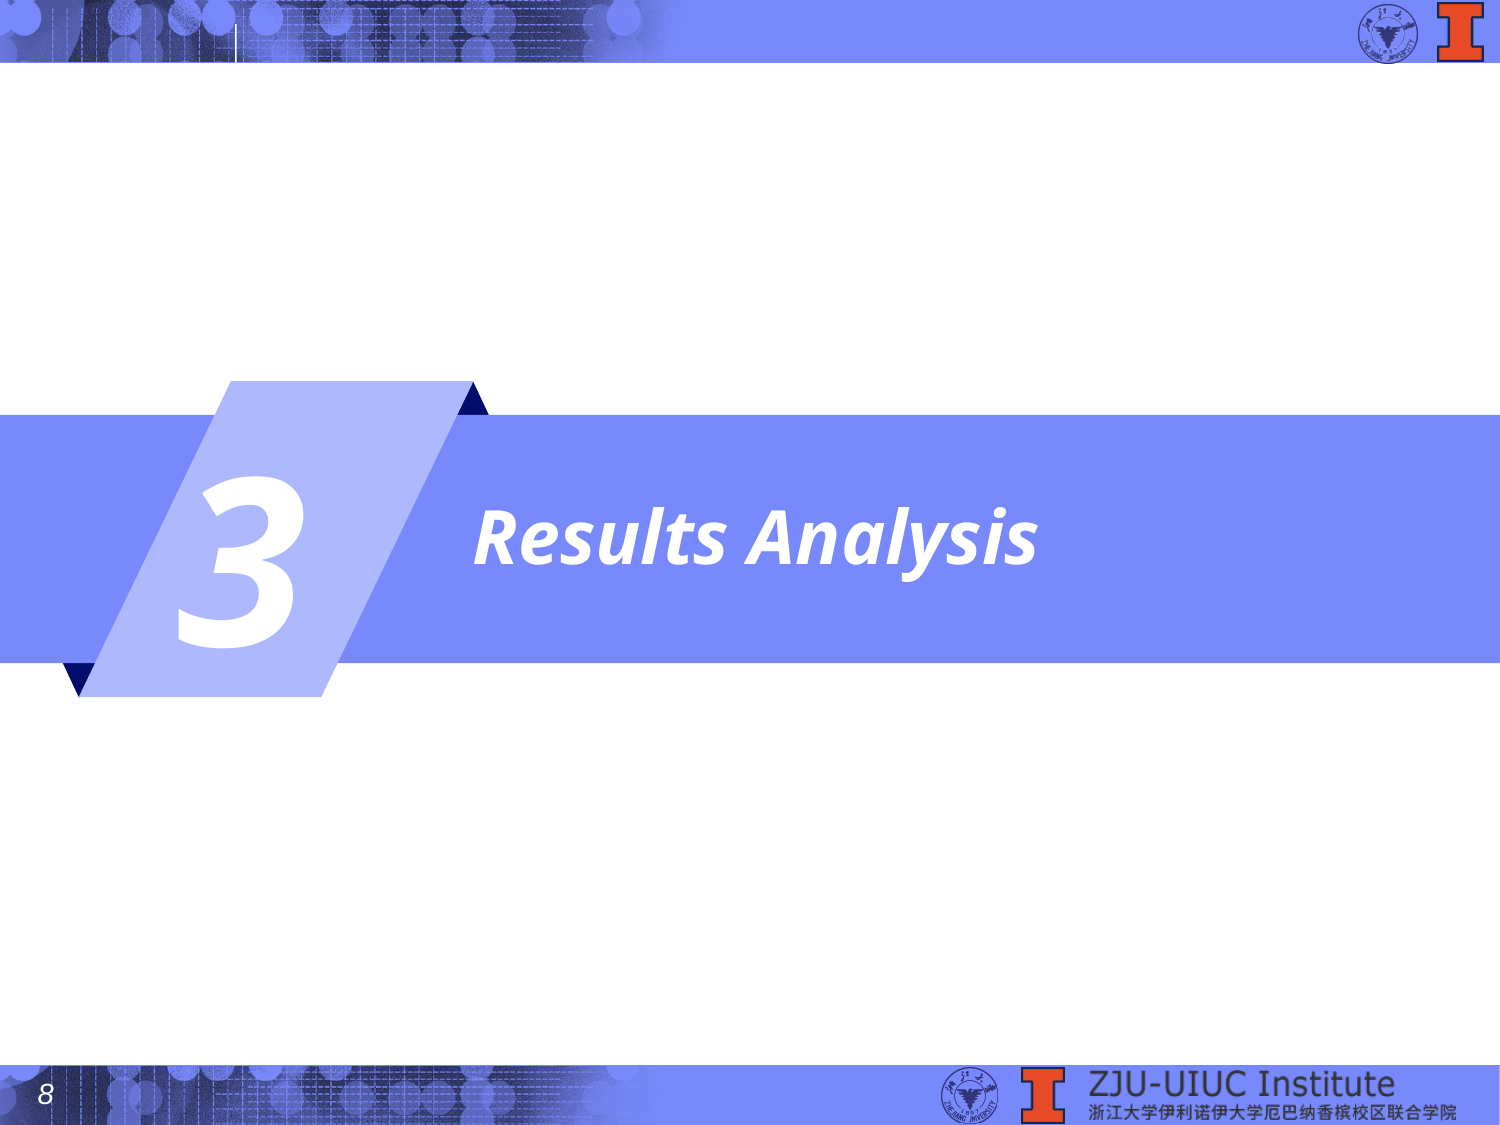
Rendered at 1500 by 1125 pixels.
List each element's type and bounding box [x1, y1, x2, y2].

picture [0, 1066, 1500, 1125]
picture [0, 0, 1500, 64]
text_box [0, 380, 1500, 699]
